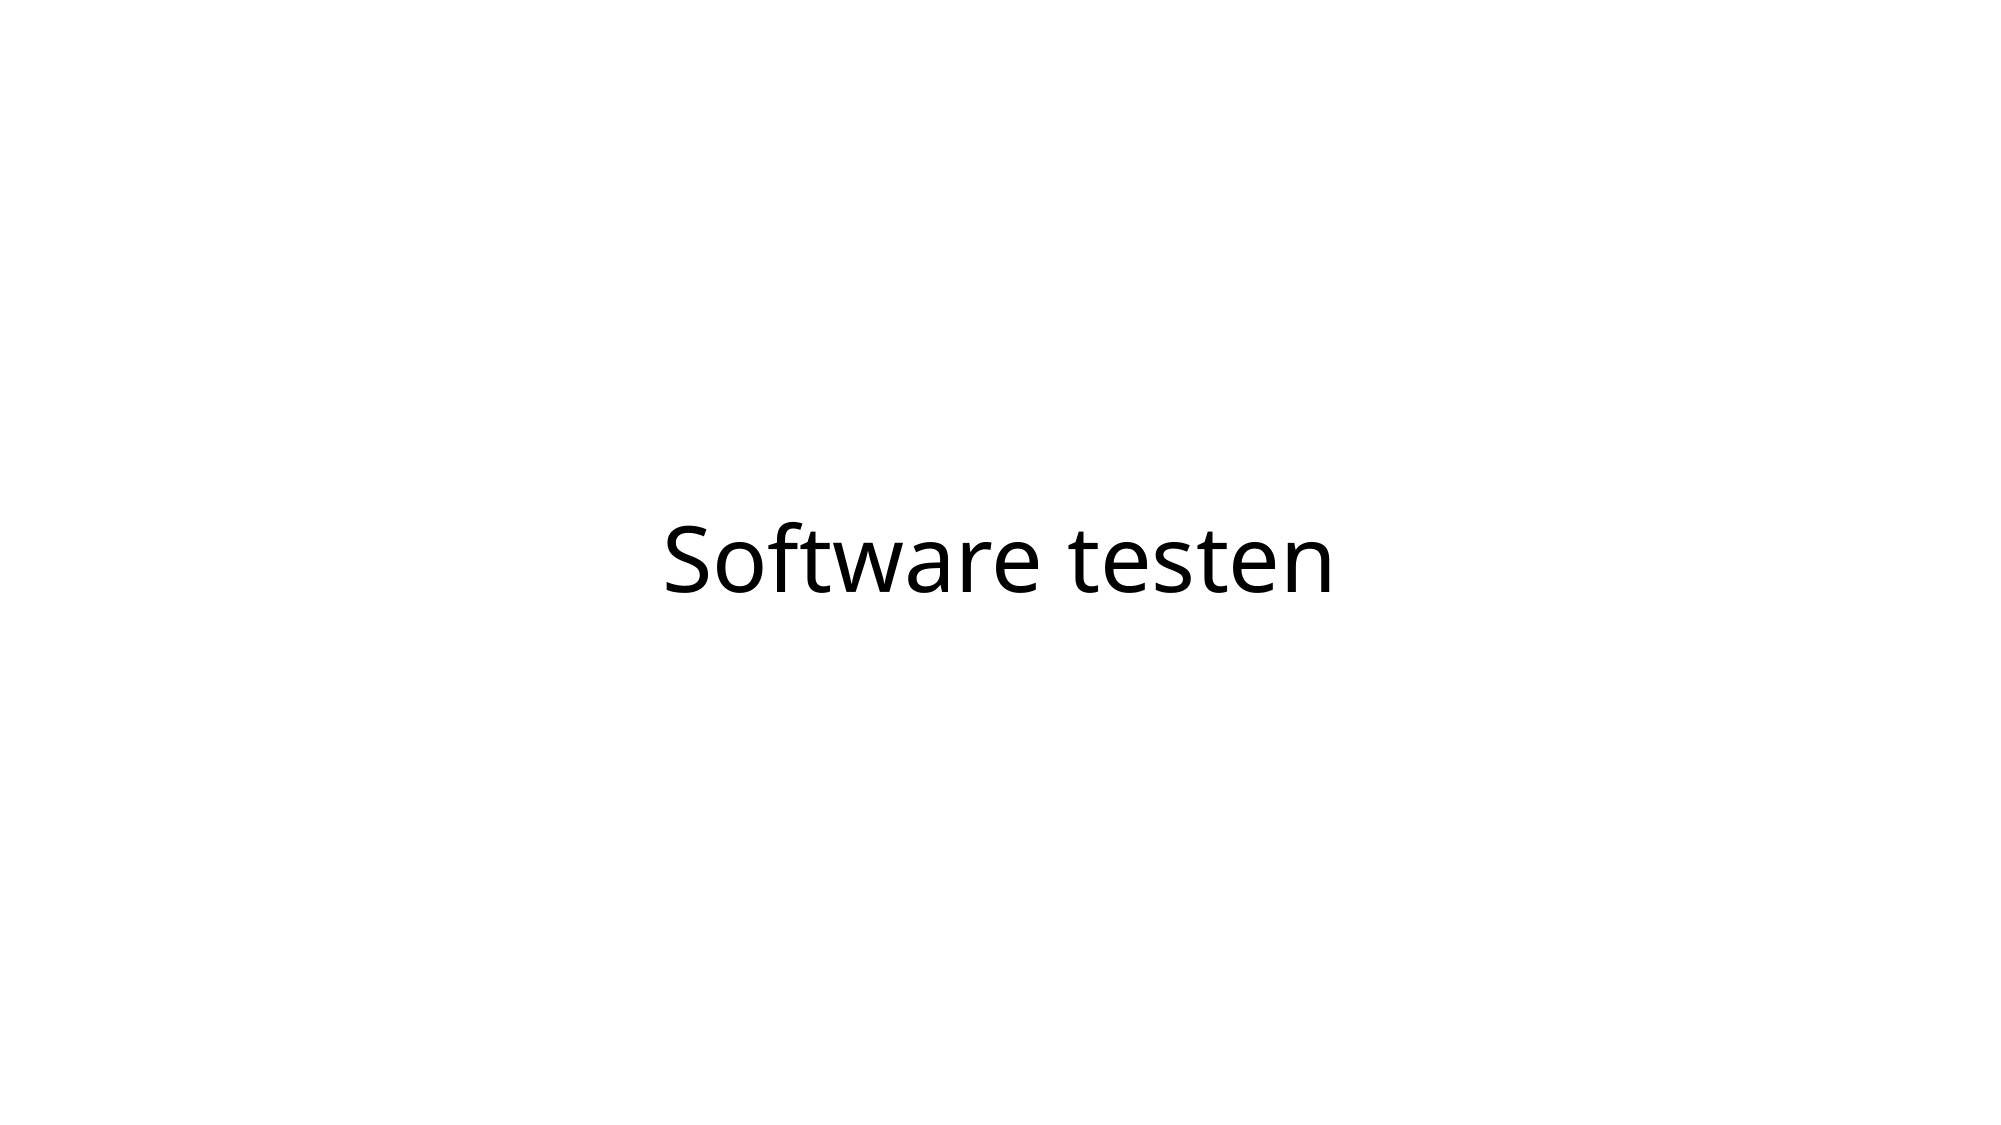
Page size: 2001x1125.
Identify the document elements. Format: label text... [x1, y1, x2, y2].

title Software testen [137, 226, 1863, 899]
